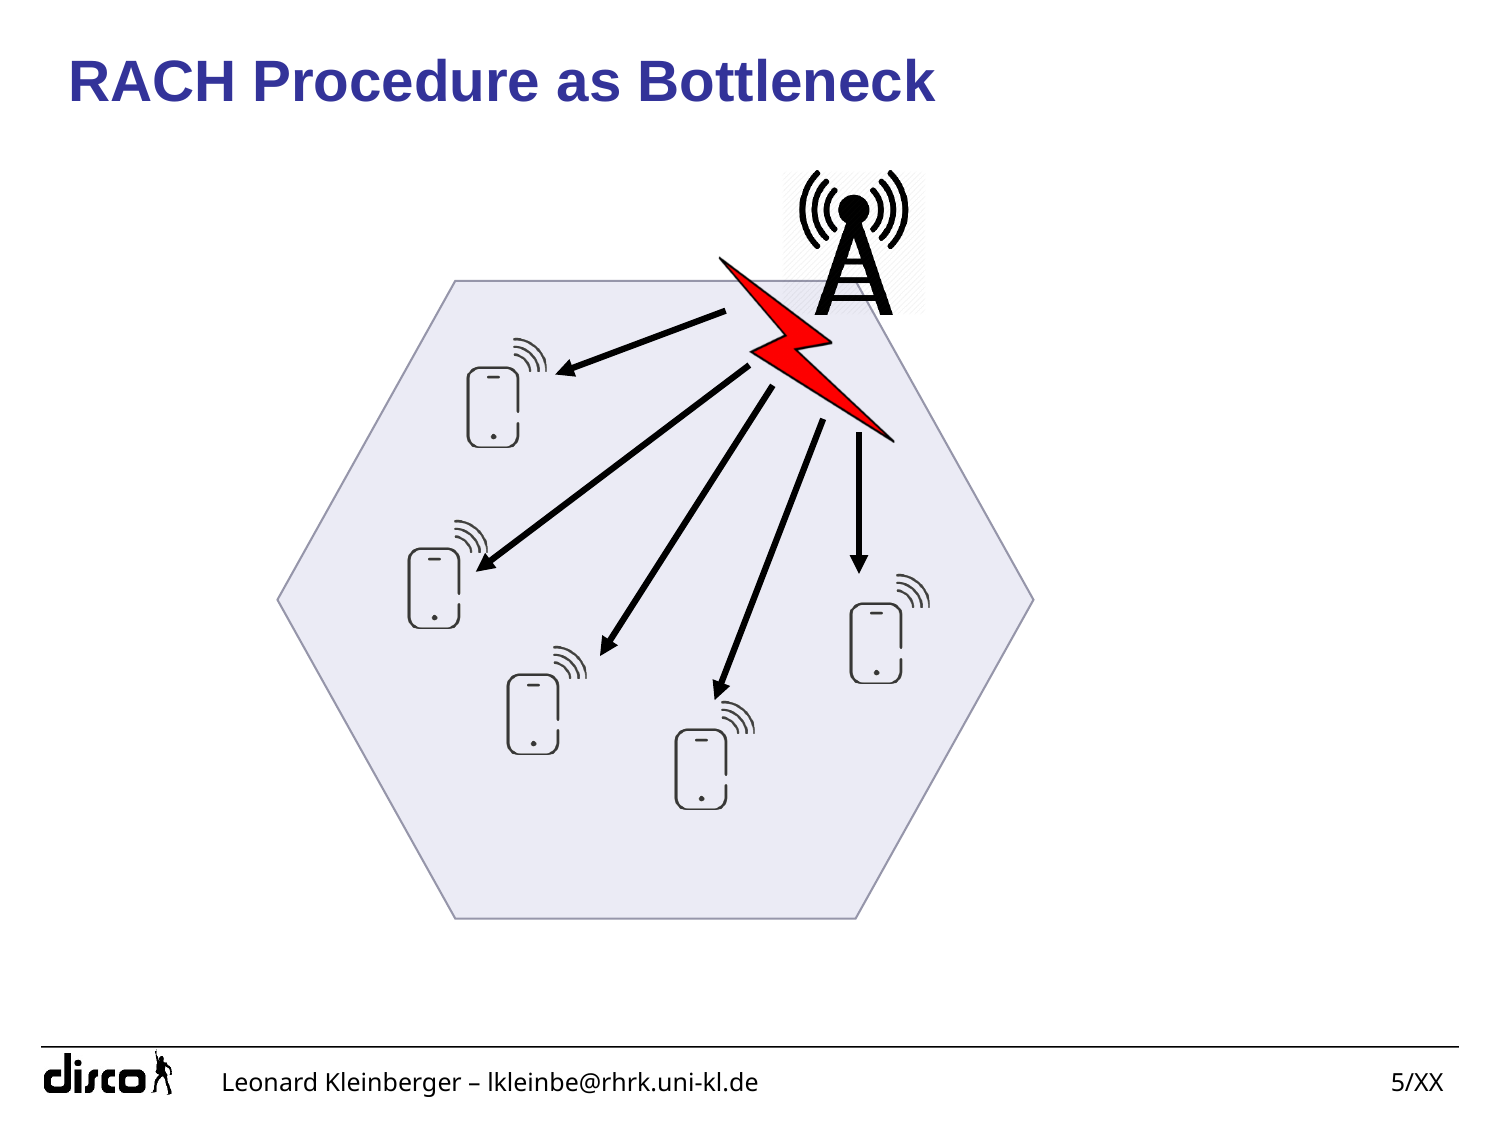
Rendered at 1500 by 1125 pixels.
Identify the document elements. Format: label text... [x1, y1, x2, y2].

picture [44, 1049, 172, 1095]
picture [506, 645, 587, 755]
picture [719, 170, 926, 450]
picture [674, 700, 755, 810]
picture [849, 573, 930, 684]
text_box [599, 385, 725, 657]
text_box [714, 418, 824, 701]
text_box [555, 310, 725, 365]
picture [407, 519, 488, 629]
picture [466, 337, 547, 448]
text_box [276, 279, 1035, 920]
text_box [475, 365, 725, 572]
footer Leonard Kleinberger – lkleinbe@rhrk.uni-kl.de [206, 1058, 1117, 1094]
title RACH Procedure as Bottleneck [53, 9, 1471, 147]
slide_number 5/XX [1293, 1058, 1459, 1094]
